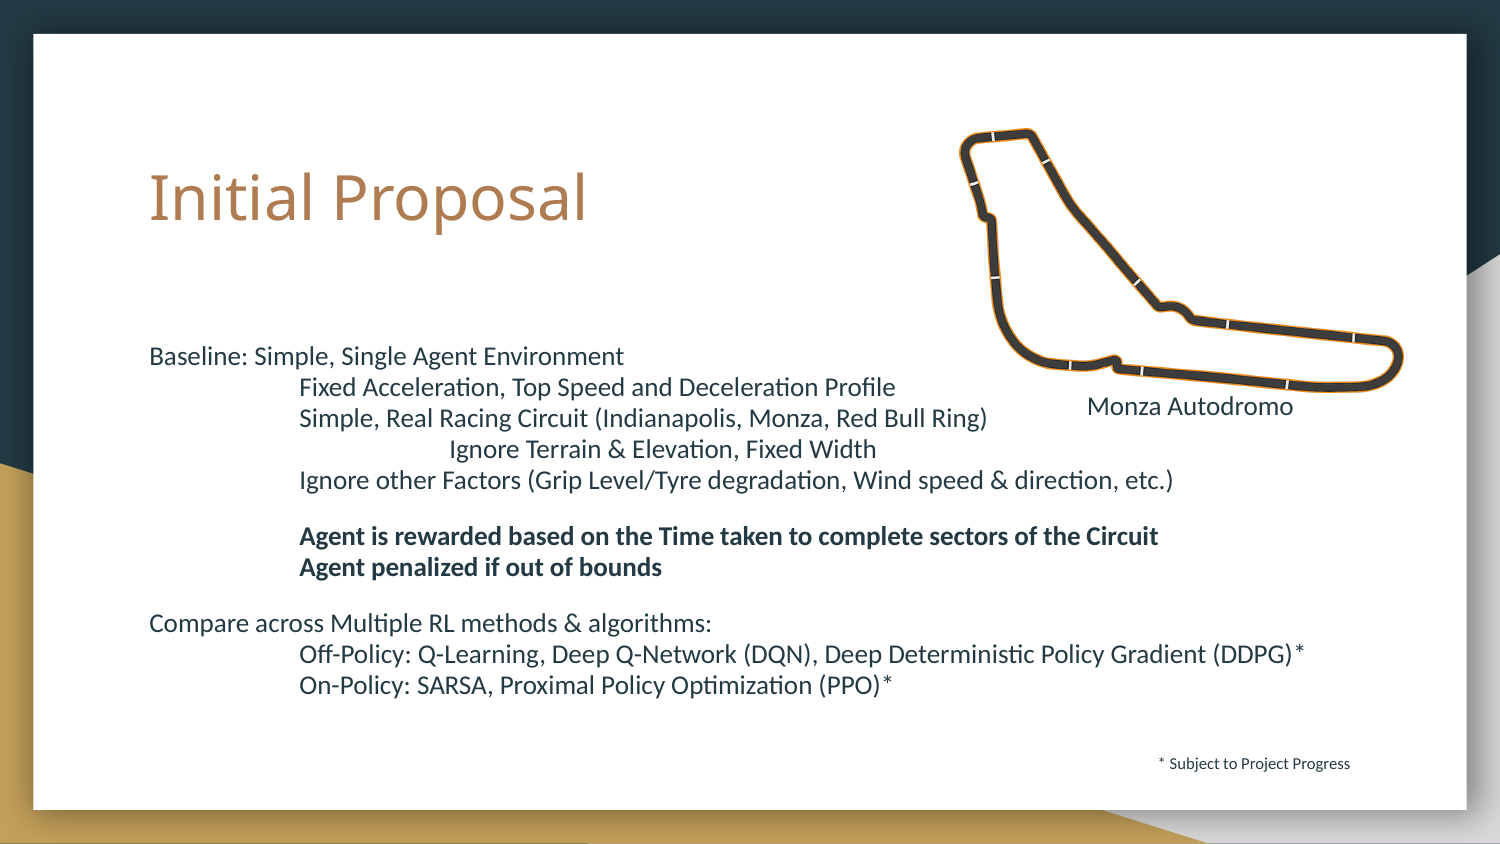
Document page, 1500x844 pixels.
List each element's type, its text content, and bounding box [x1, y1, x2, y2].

text_box Monza Autodromo [1071, 401, 1320, 418]
text_box * Subject to Project Progress [1138, 737, 1366, 769]
list Baseline: Simple, Single Agent Environment Fixed Acceleration, Top Speed and Deceleration Profile Simple, Real Racing Circuit (Indianapolis, Monza, Red Bull Ring) Ignore Terrain & Elevation, Fixed Width Ignore other Factors (Grip Level/Tyre degradation, Wind speed & direction, etc.) Agent is rewarded based on the Time taken to complete sectors of the Circuit Agent penalized if out of bounds Compare across Multiple RL methods & algorithms: Off-Policy: Q-Learning, Deep Q-Network (DQN), Deep Deterministic Policy Gradient (DDPG)* On-Policy: SARSA, Proximal Policy Optimization (PPO)* [134, 326, 1366, 729]
title Initial Proposal [134, 138, 954, 296]
picture [959, 128, 1405, 394]
